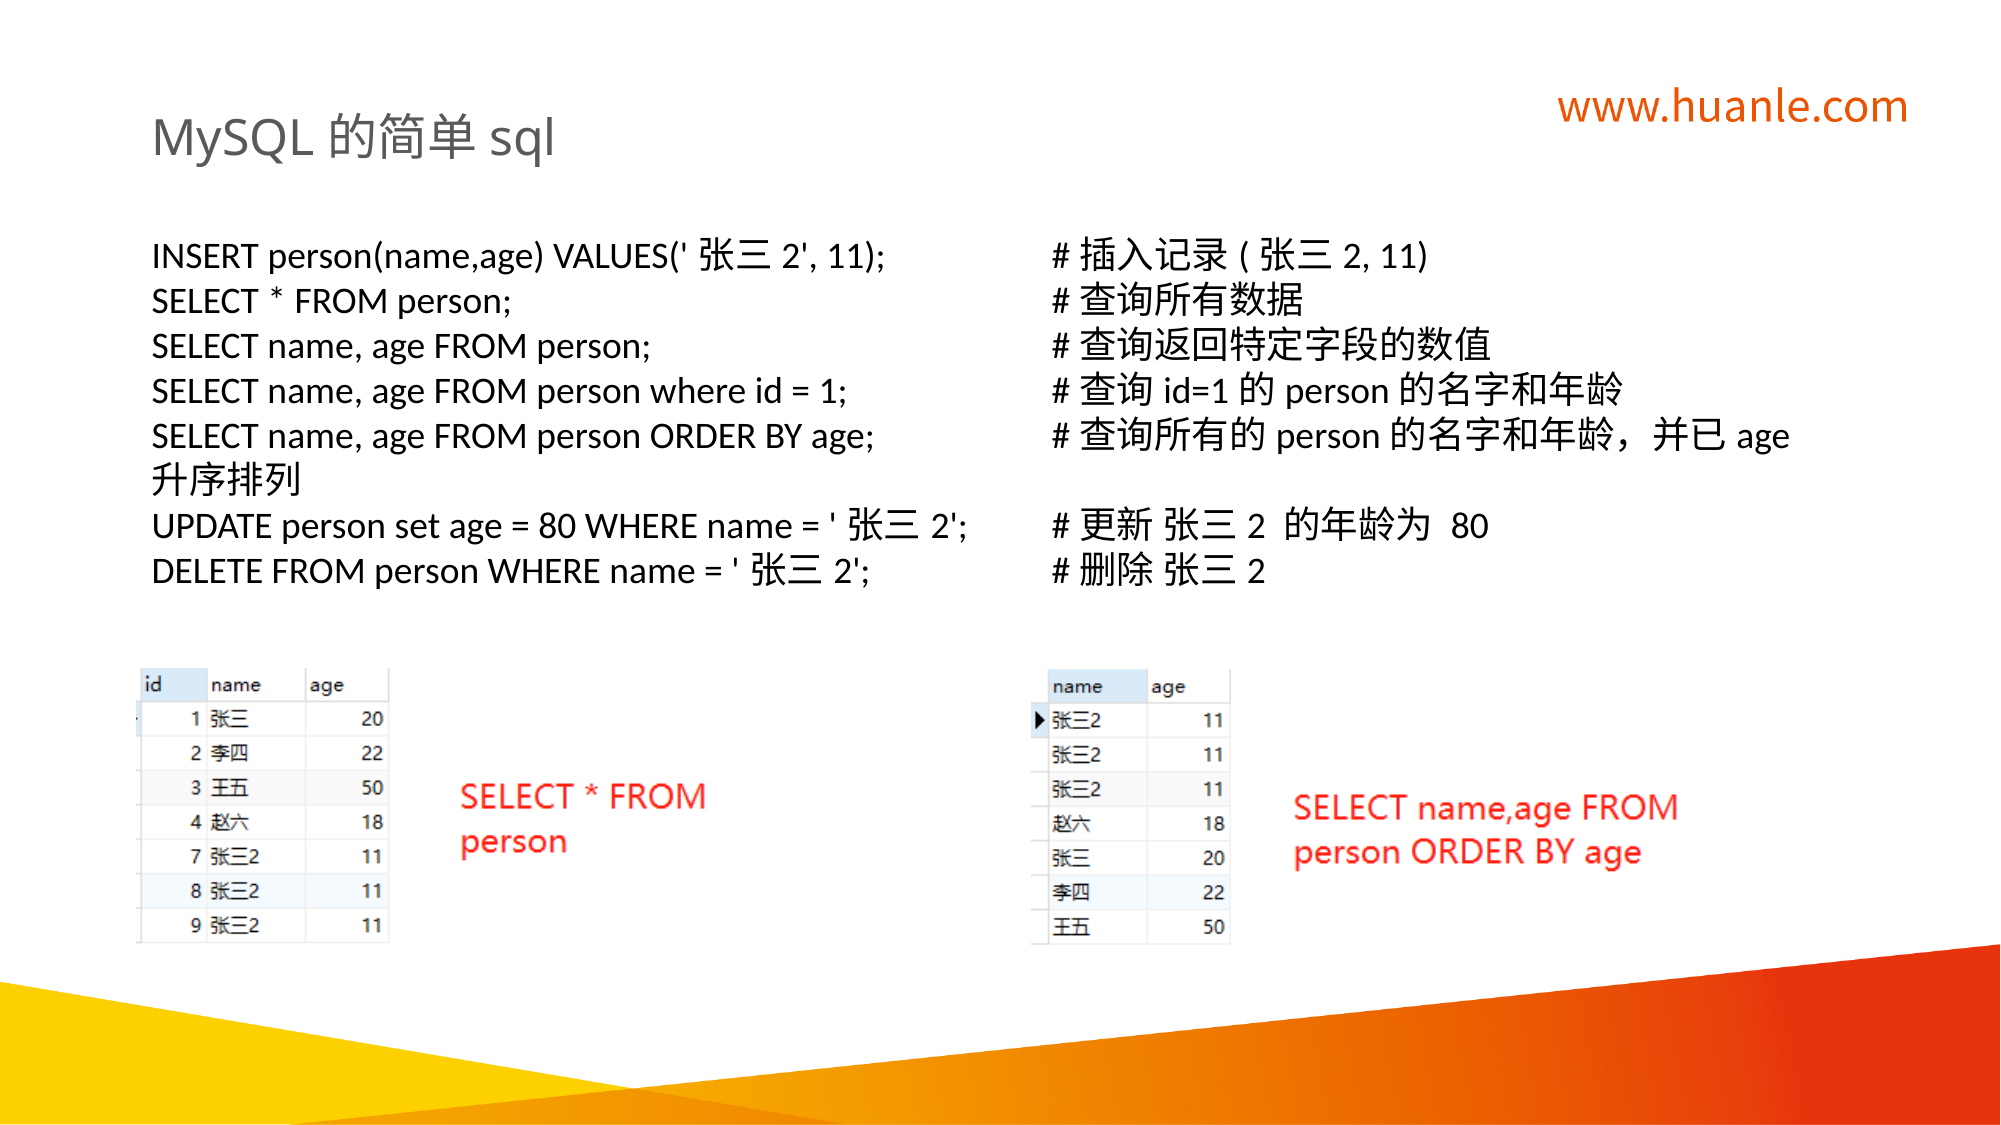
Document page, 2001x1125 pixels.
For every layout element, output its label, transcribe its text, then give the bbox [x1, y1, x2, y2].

text_box INSERT person(name,age) VALUES('张三2', 11); #插入记录(张三2, 11) SELECT * FROM person; #查询所有数据 SELECT name, age FROM person; #查询返回特定字段的数值 SELECT name, age FROM person where id = 1; #查询id=1的person的名字和年龄 SELECT name, age FROM person ORDER BY age; #查询所有的person的名字和年龄，并已age升序排列 UPDATE person set age = 80 WHERE name = '张三2'; #更新 张三2 的年龄为 80 DELETE FROM person WHERE name = '张三2'; #删除 张三2 [136, 223, 1851, 599]
text_box MySQL的简单sql [136, 97, 641, 173]
picture [0, 0, 2001, 1125]
